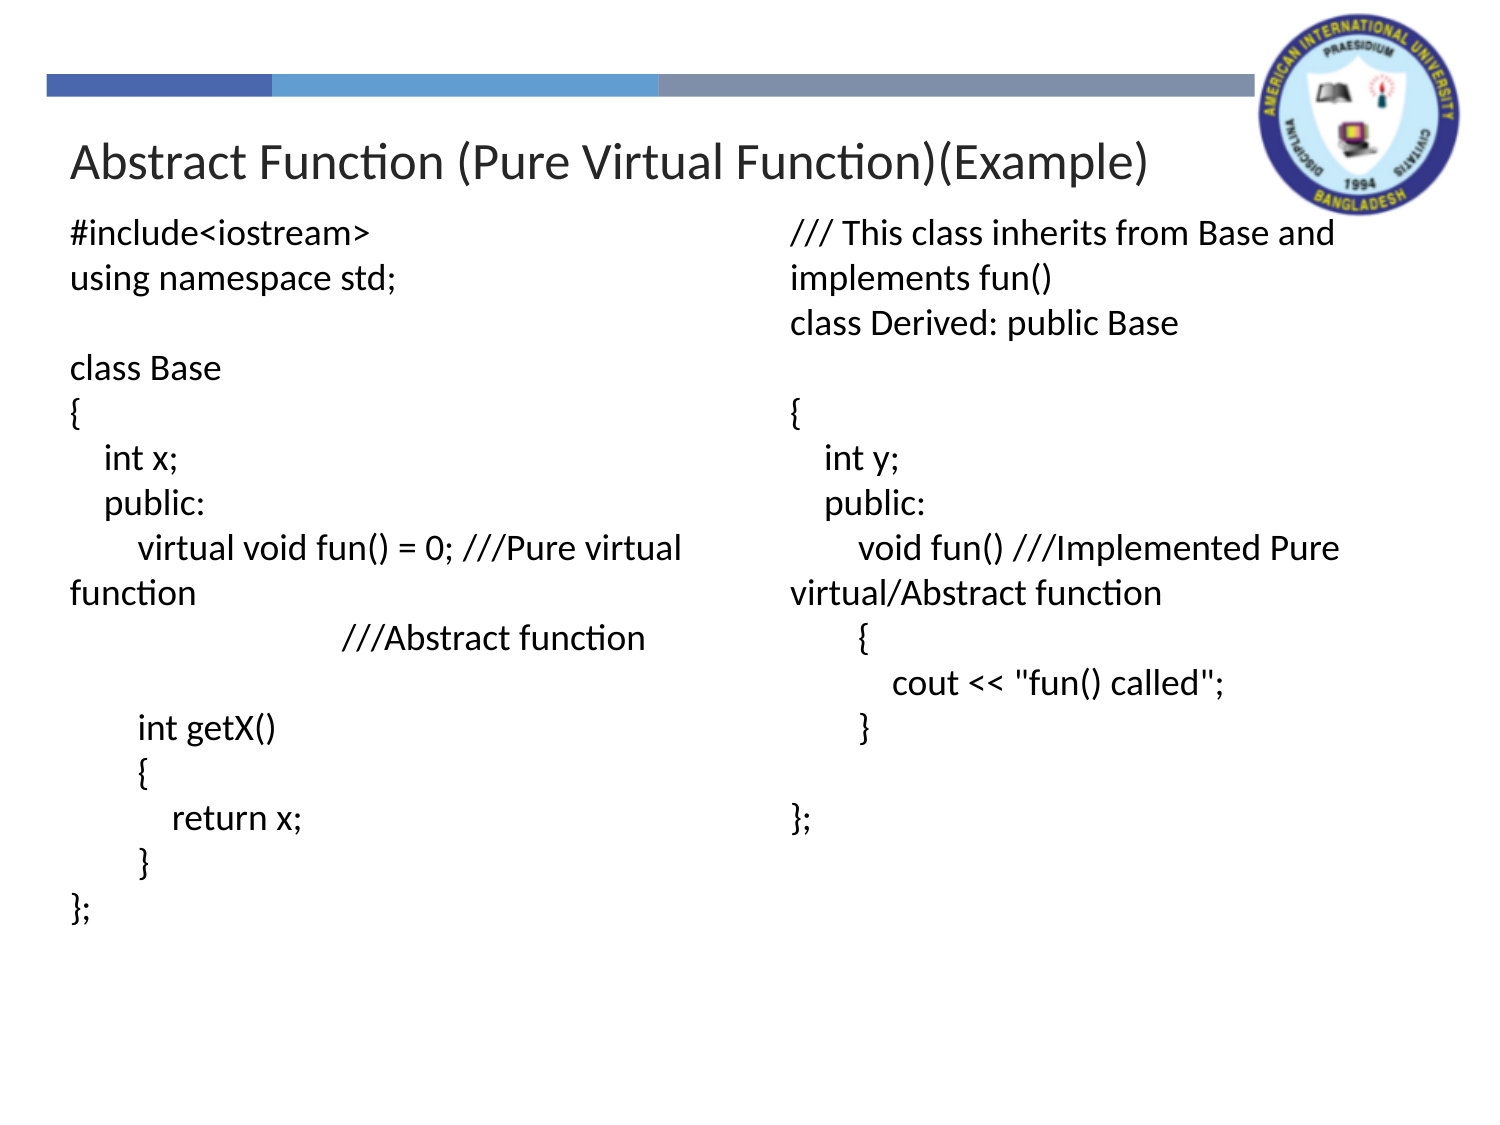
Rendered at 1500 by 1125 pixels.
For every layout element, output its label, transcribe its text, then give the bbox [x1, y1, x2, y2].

text_box Abstract Function (Pure Virtual Function)(Example) [55, 119, 1181, 200]
text_box #include<iostream> using namespace std; class Base { int x; public: virtual void fun() = 0; ///Pure virtual function ///Abstract function int getX() { return x; } }; [55, 200, 804, 1026]
picture [1254, 9, 1465, 221]
text_box /// This class inherits from Base and implements fun() class Derived: public Base { int y; public: void fun() ///Implemented Pure virtual/Abstract function { cout << "fun() called"; } }; [775, 200, 1464, 846]
